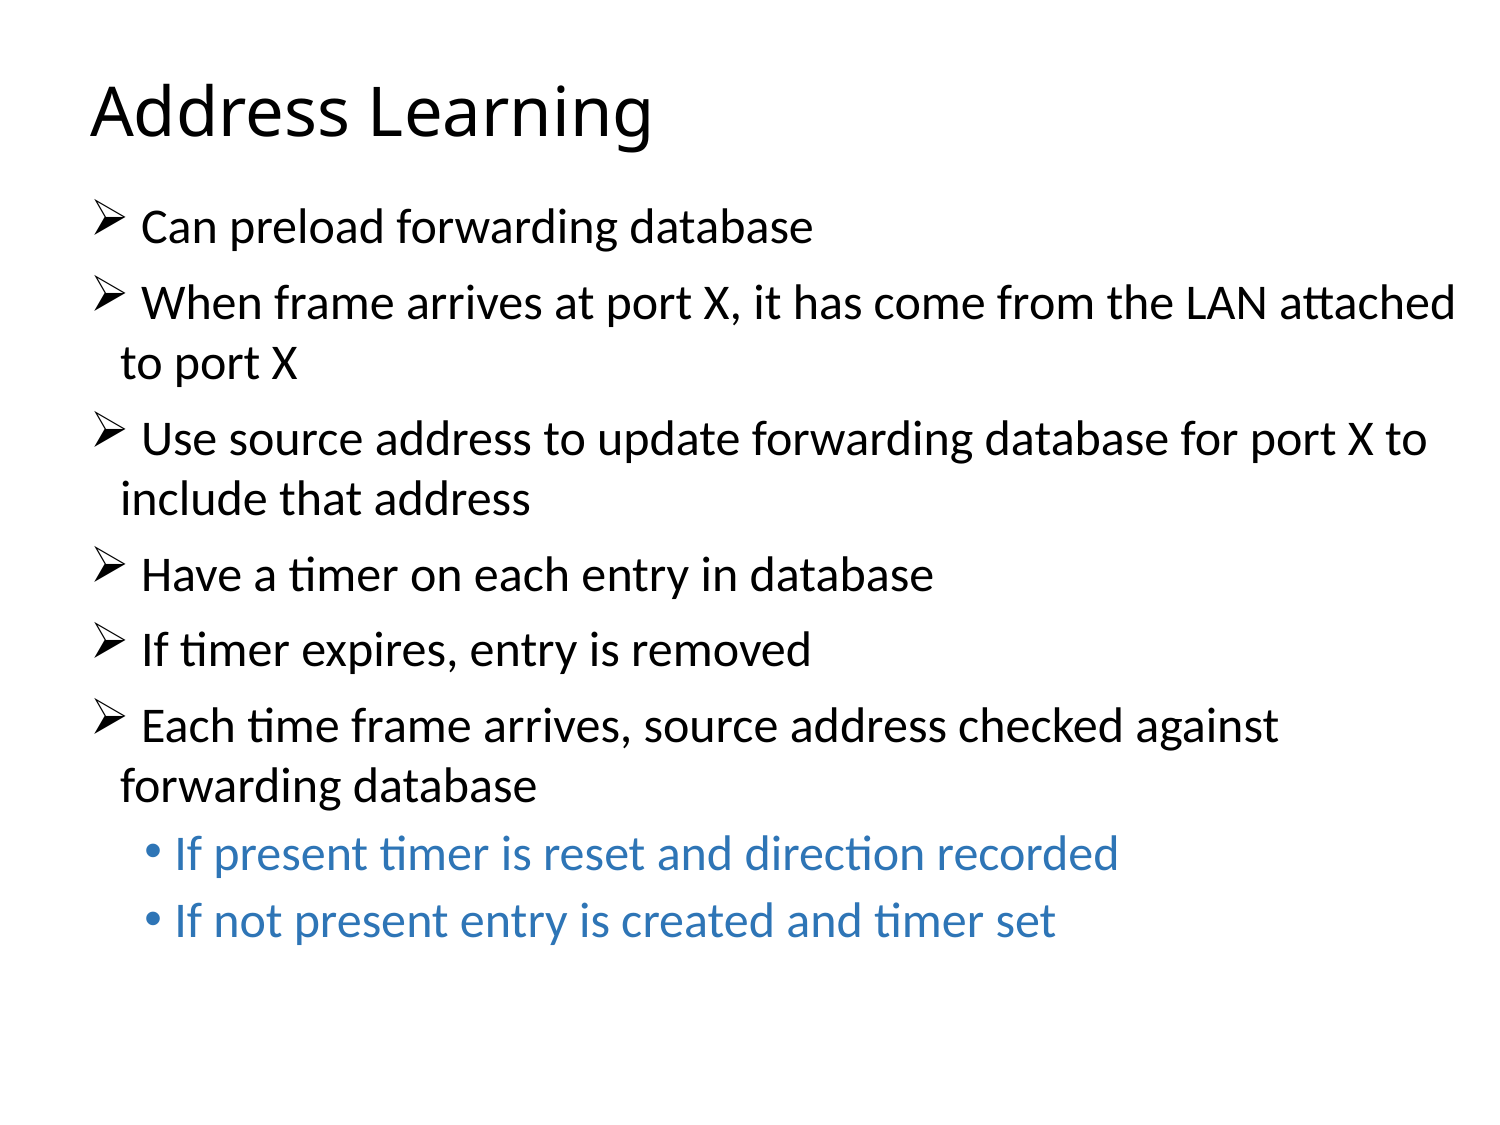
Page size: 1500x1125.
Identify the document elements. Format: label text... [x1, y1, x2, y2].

title Address Learning [75, 37, 1369, 186]
list Can preload forwarding database When frame arrives at port X, it has come from the LAN attached to port X Use source address to update forwarding database for port X to include that address Have a timer on each entry in database If timer expires, entry is removed Each time frame arrives, source address checked against forwarding database If present timer is reset and direction recorded If not present entry is created and timer set [75, 186, 1475, 1087]
